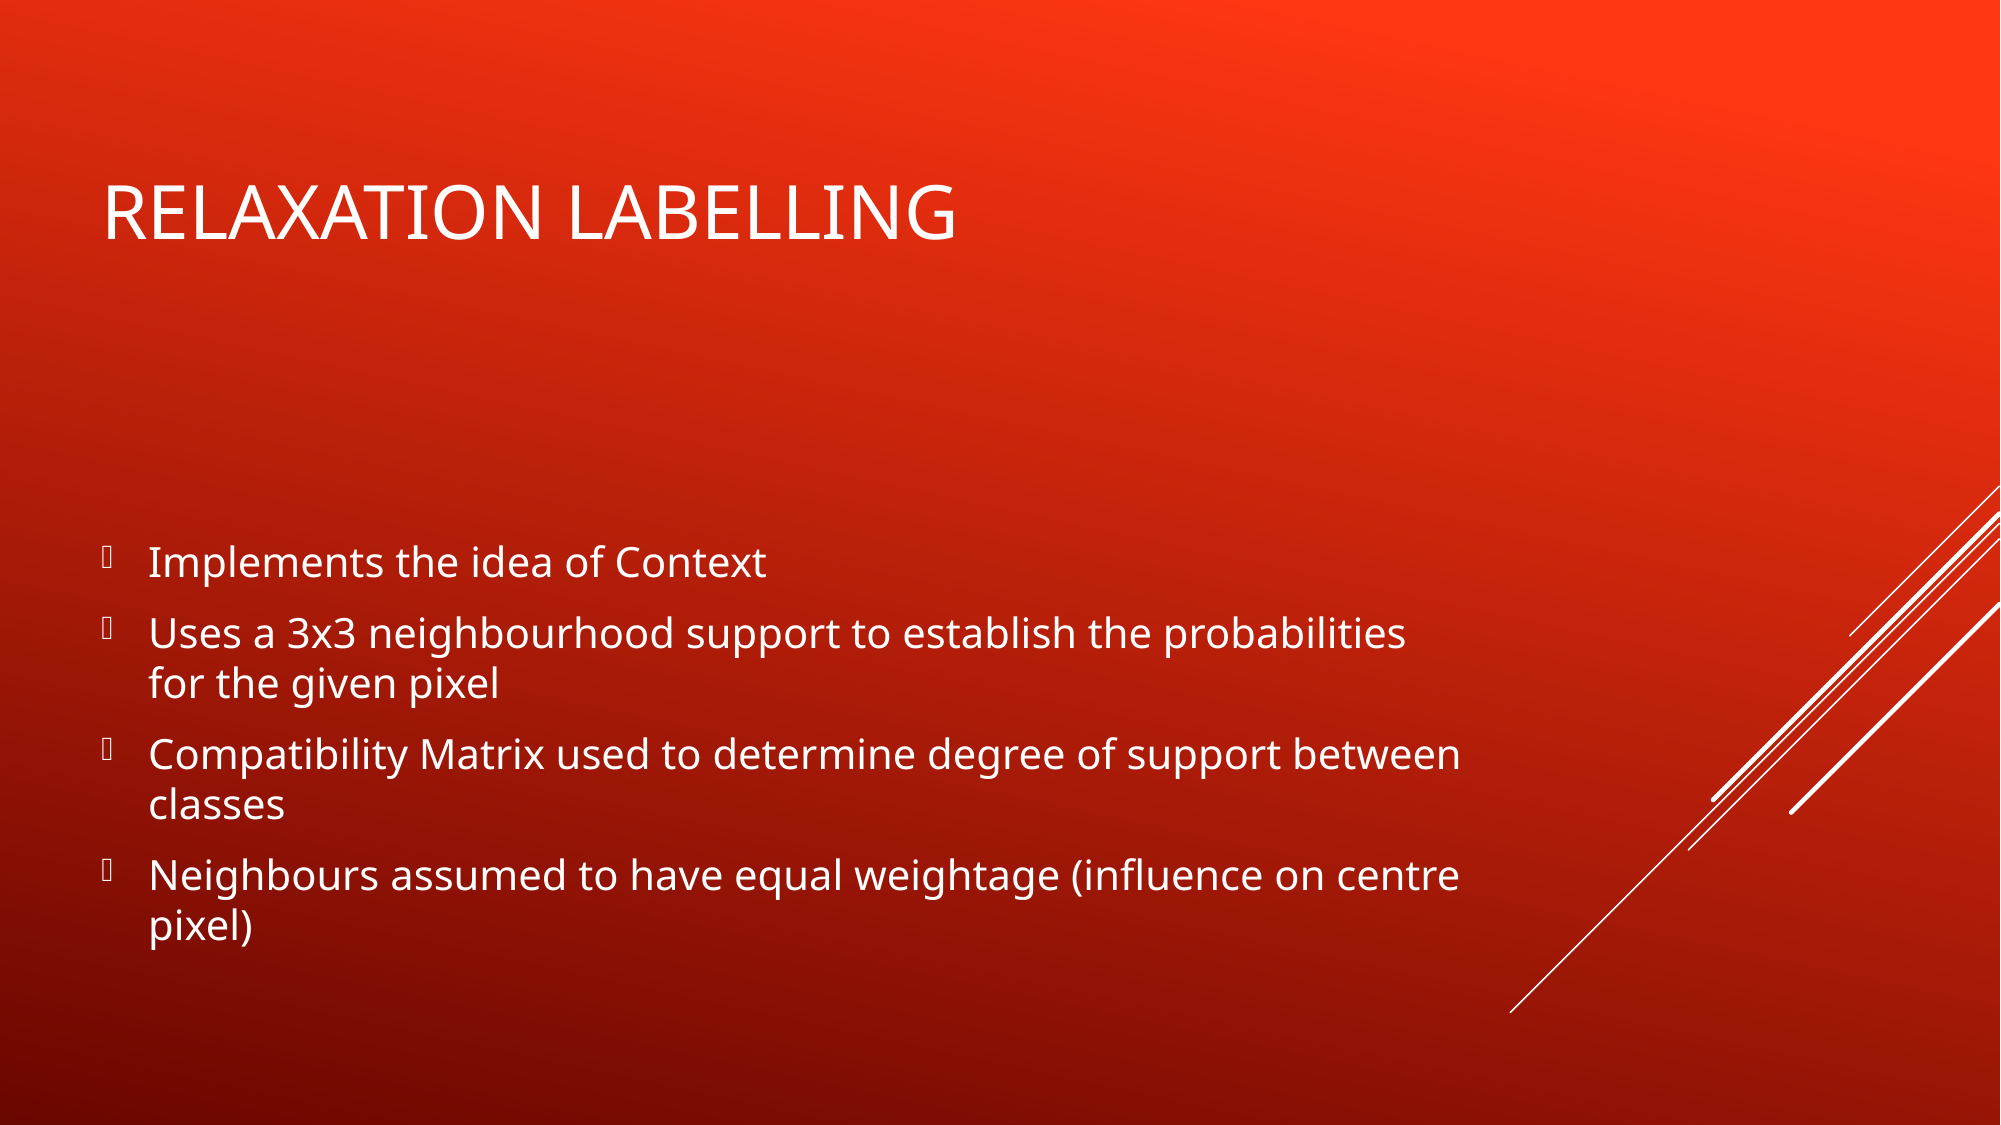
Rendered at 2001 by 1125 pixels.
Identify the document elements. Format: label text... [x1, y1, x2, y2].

title RELAXATION LABELLING [86, 86, 1487, 334]
list Implements the idea of Context Uses a 3x3 neighbourhood support to establish the probabilities for the given pixel Compatibility Matrix used to determine degree of support between classes Neighbours assumed to have equal weightage (influence on centre pixel) [86, 445, 1487, 1039]
